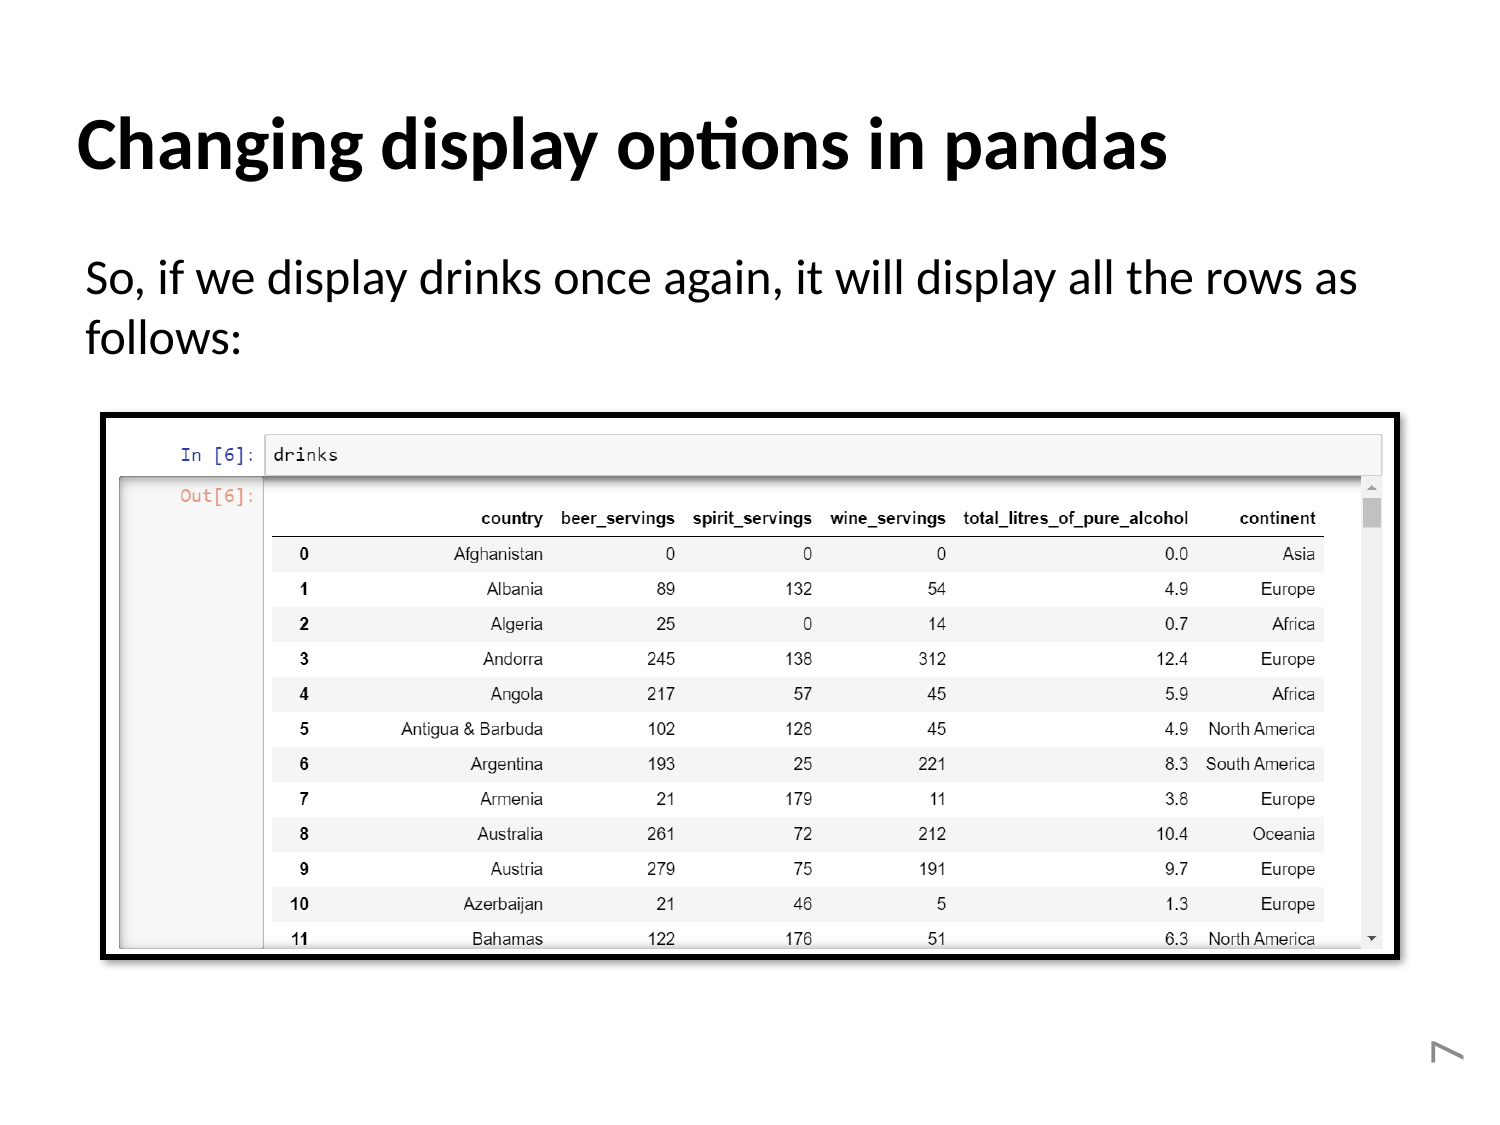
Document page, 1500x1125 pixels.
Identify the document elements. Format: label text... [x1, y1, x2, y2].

text_box Changing display options in pandas [62, 87, 1450, 193]
slide_number 7 [1412, 1025, 1475, 1125]
text_box So, if we display drinks once again, it will display all the rows as follows: [70, 237, 1434, 373]
picture [105, 417, 1394, 954]
